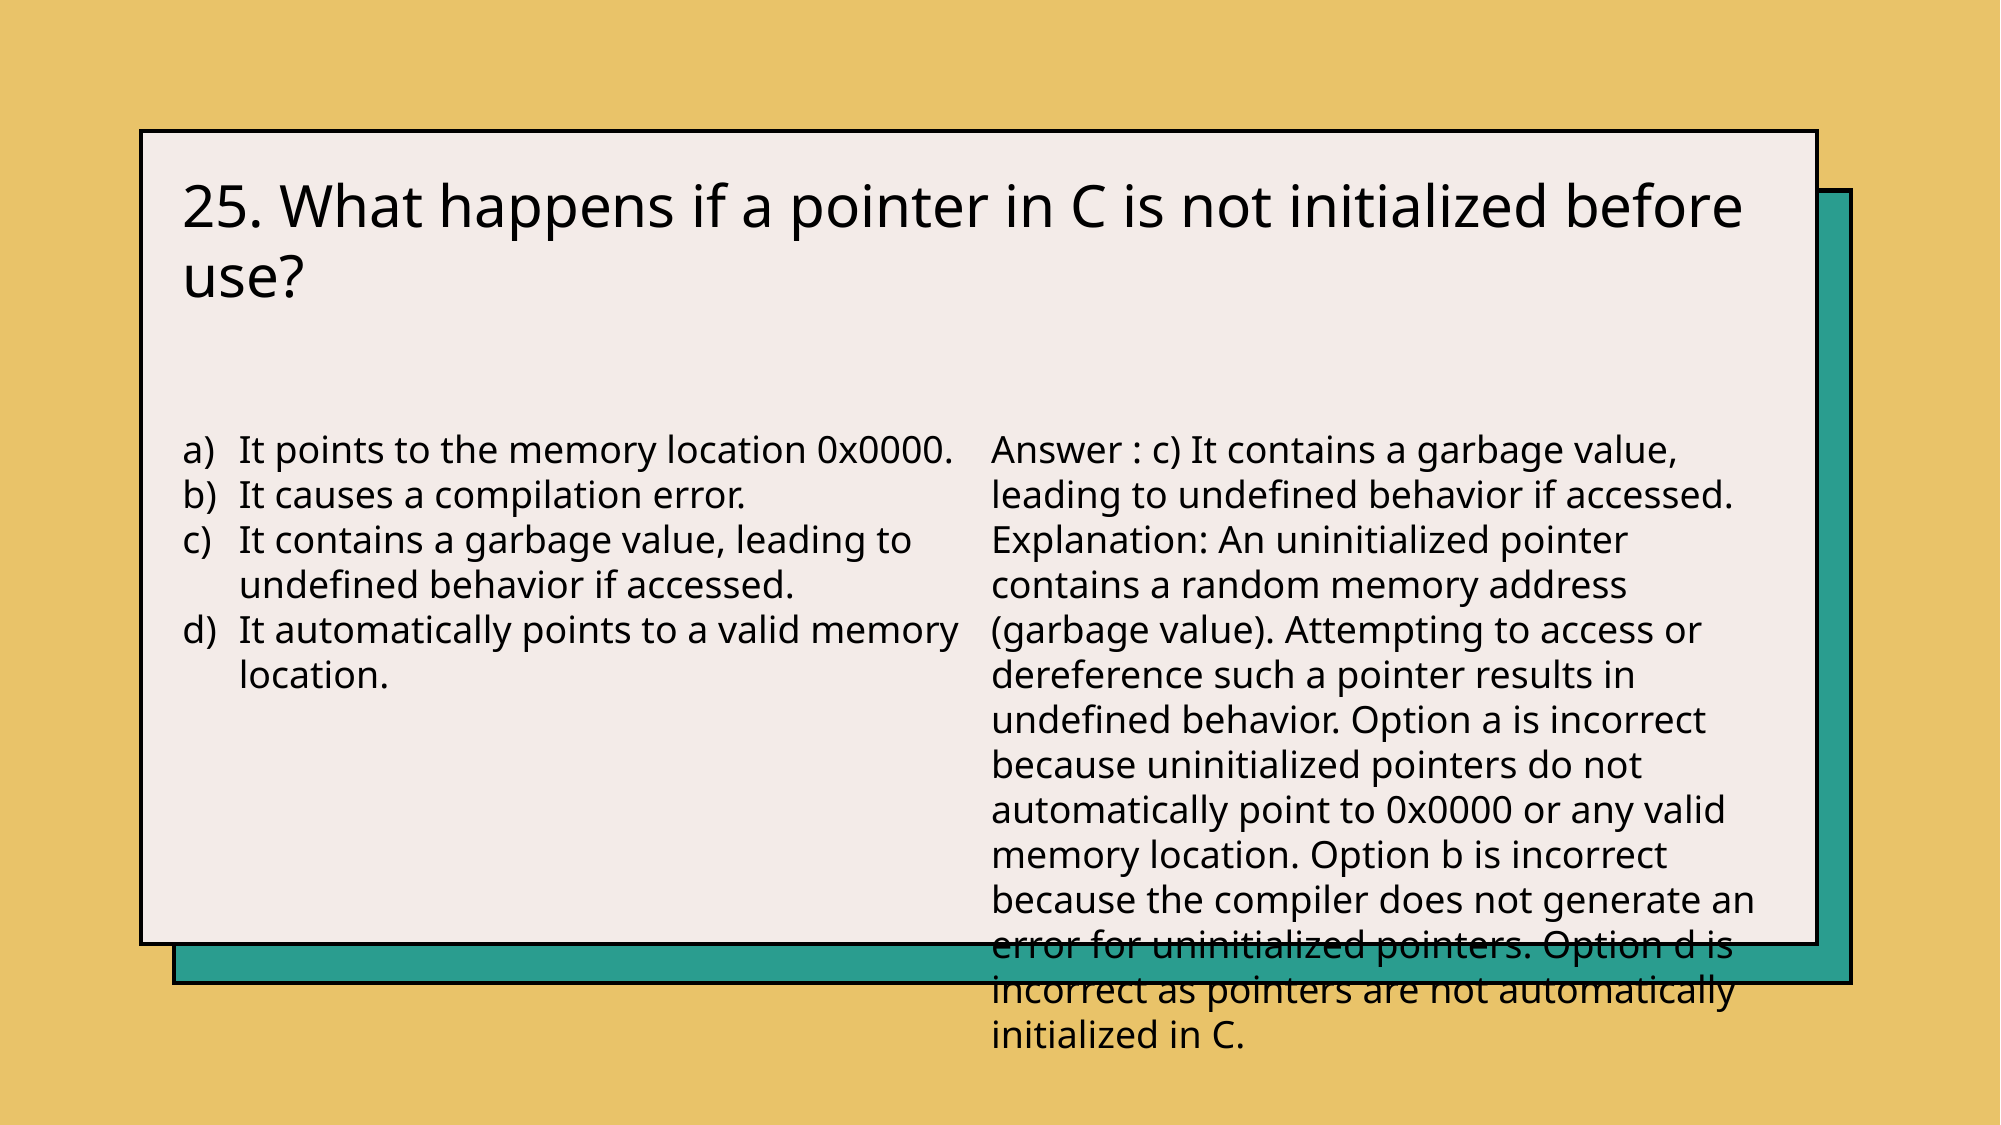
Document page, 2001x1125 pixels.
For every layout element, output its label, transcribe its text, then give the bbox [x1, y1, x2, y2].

text_box 25. What happens if a pointer in C is not initialized before use? [167, 161, 1785, 317]
text_box It points to the memory location 0x0000. It causes a compilation error. It contains a garbage value, leading to undefined behavior if accessed. It automatically points to a valid memory location. [167, 419, 976, 704]
text_box Answer : c) It contains a garbage value, leading to undefined behavior if accessed. Explanation: An uninitialized pointer contains a random memory address (garbage value). Attempting to access or dereference such a pointer results in undefined behavior. Option a is incorrect because uninitialized pointers do not automatically point to 0x0000 or any valid memory location. Option b is incorrect because the compiler does not generate an error for uninitialized pointers. Option d is incorrect as pointers are not automatically initialized in C. [976, 419, 1799, 1064]
